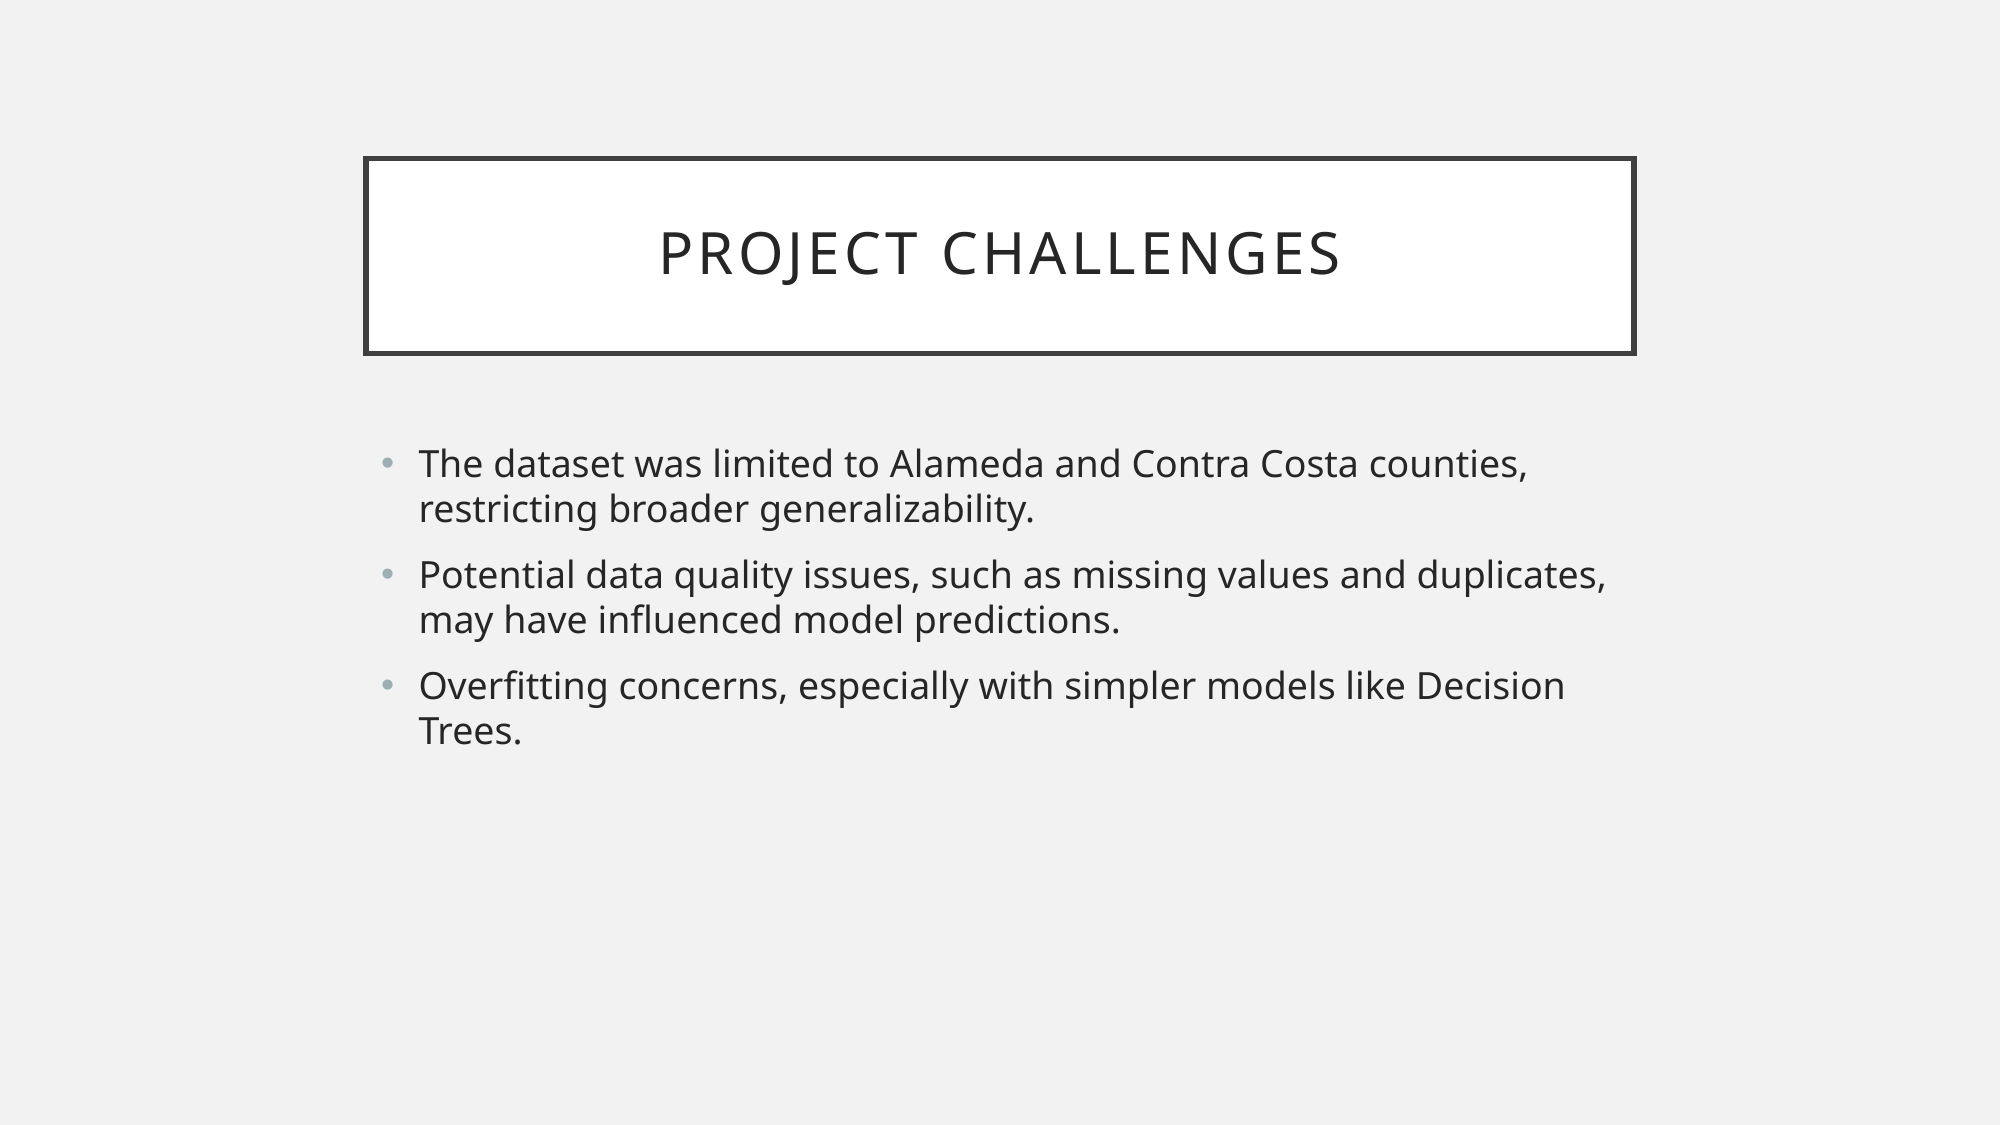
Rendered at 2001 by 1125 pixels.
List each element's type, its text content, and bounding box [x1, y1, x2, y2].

title Project Challenges [363, 156, 1637, 356]
list The dataset was limited to Alameda and Contra Costa counties, restricting broader generalizability. Potential data quality issues, such as missing values and duplicates, may have influenced model predictions. Overfitting concerns, especially with simpler models like Decision Trees. [366, 432, 1634, 942]
